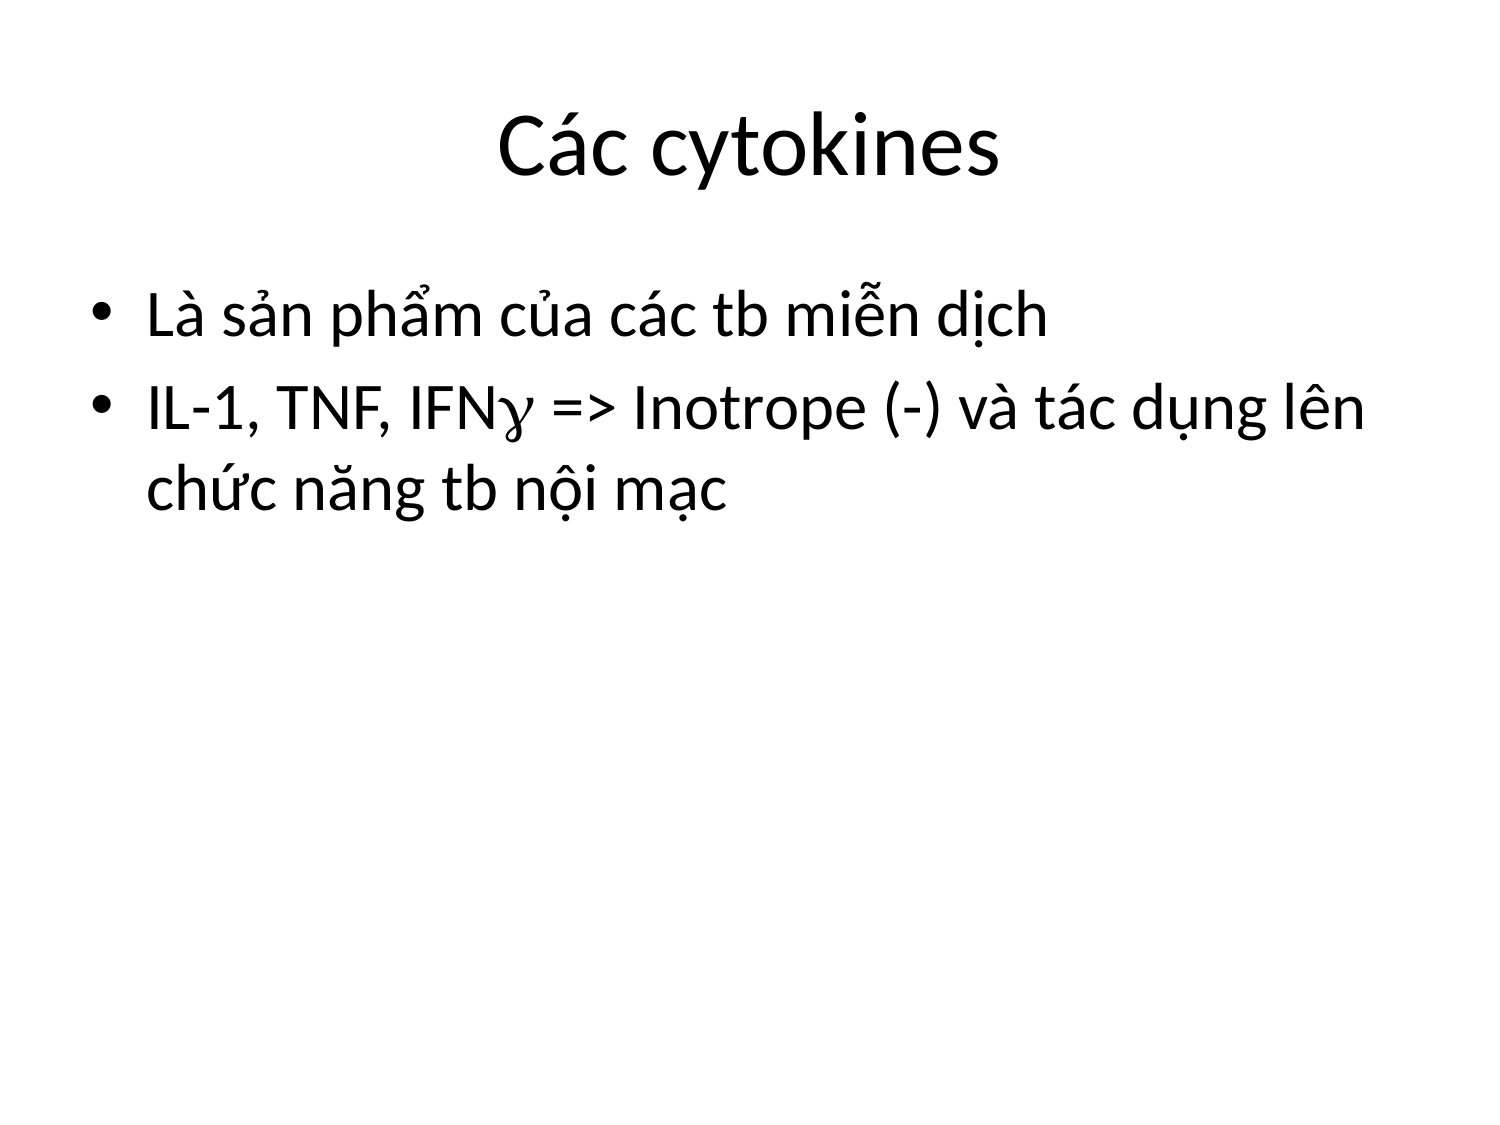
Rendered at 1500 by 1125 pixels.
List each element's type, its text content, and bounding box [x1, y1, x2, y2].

list Là sản phẩm của các tb miễn dịch IL-1, TNF, IFN => Inotrope (-) và tác dụng lên chức năng tb nội mạc [75, 262, 1425, 1005]
title Các cytokines [75, 45, 1425, 233]
